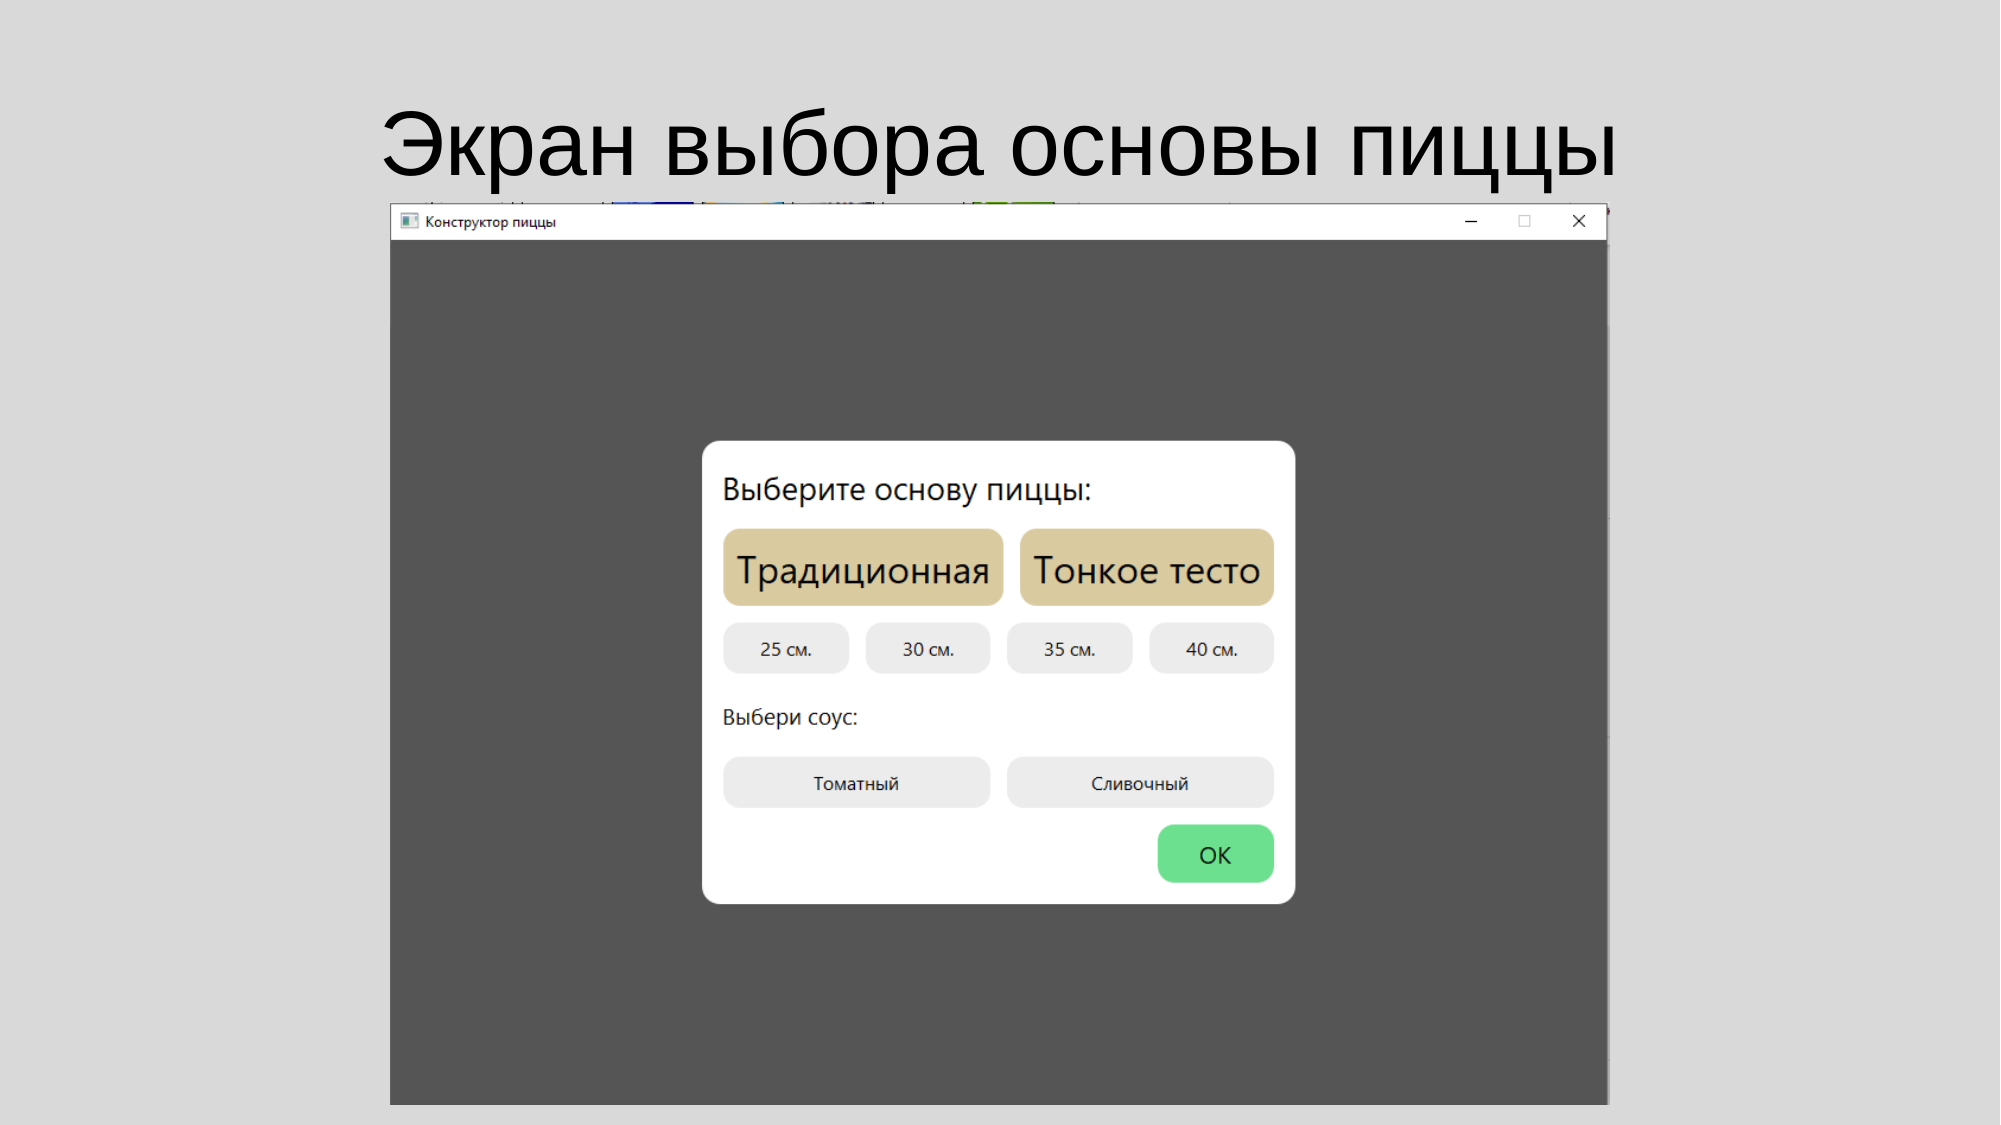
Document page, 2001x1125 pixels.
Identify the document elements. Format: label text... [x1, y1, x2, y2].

title Экран выбора основы пиццы [99, 44, 1901, 233]
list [390, 202, 1610, 1105]
